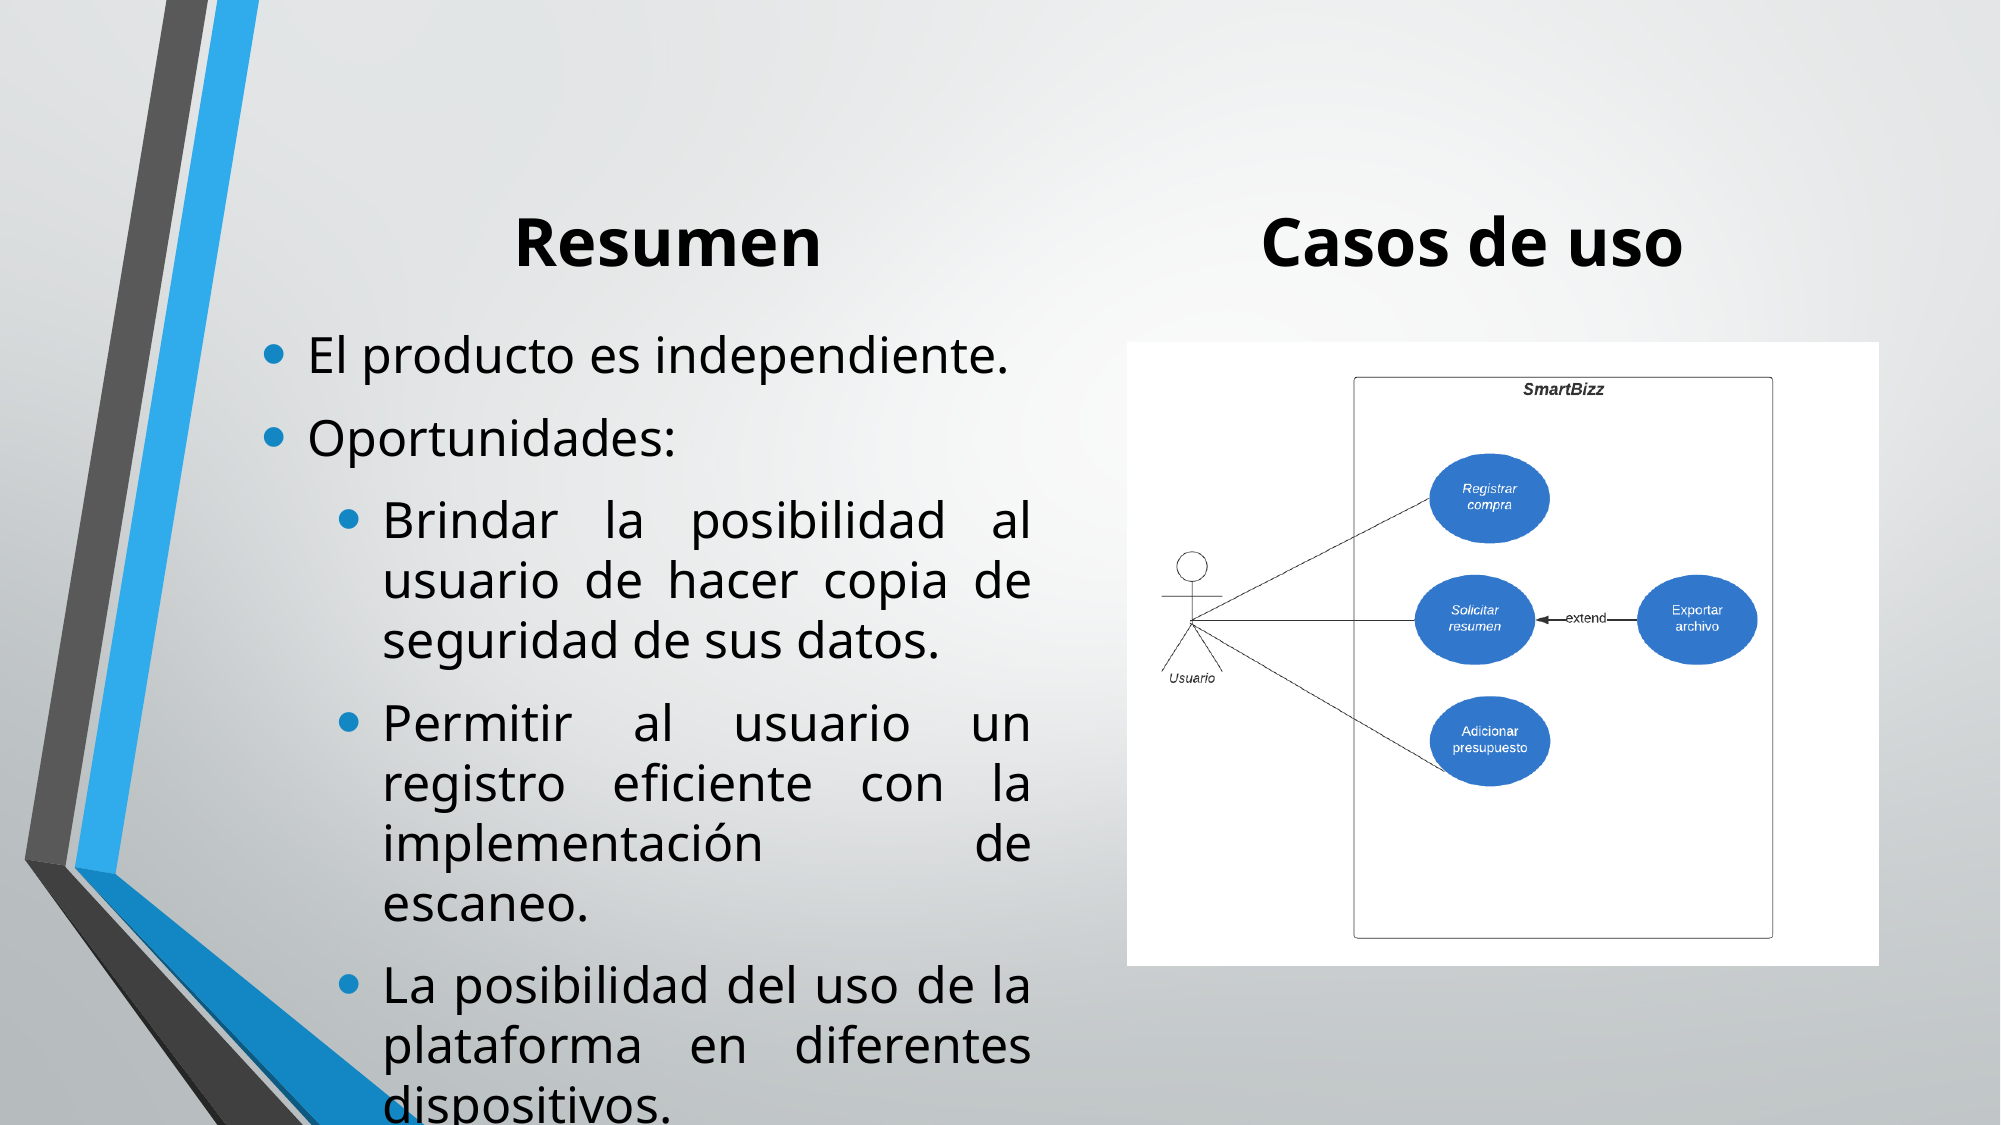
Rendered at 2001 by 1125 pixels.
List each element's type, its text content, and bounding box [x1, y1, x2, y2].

text_box Casos de uso [1199, 116, 1746, 342]
title Resumen [395, 115, 943, 316]
list El producto es independiente. Oportunidades: Brindar la posibilidad al usuario de hacer copia de seguridad de sus datos. Permitir al usuario un registro eficiente con la implementación de escaneo. La posibilidad del uso de la plataforma en diferentes dispositivos. [246, 316, 1049, 1026]
picture [1126, 342, 1880, 966]
